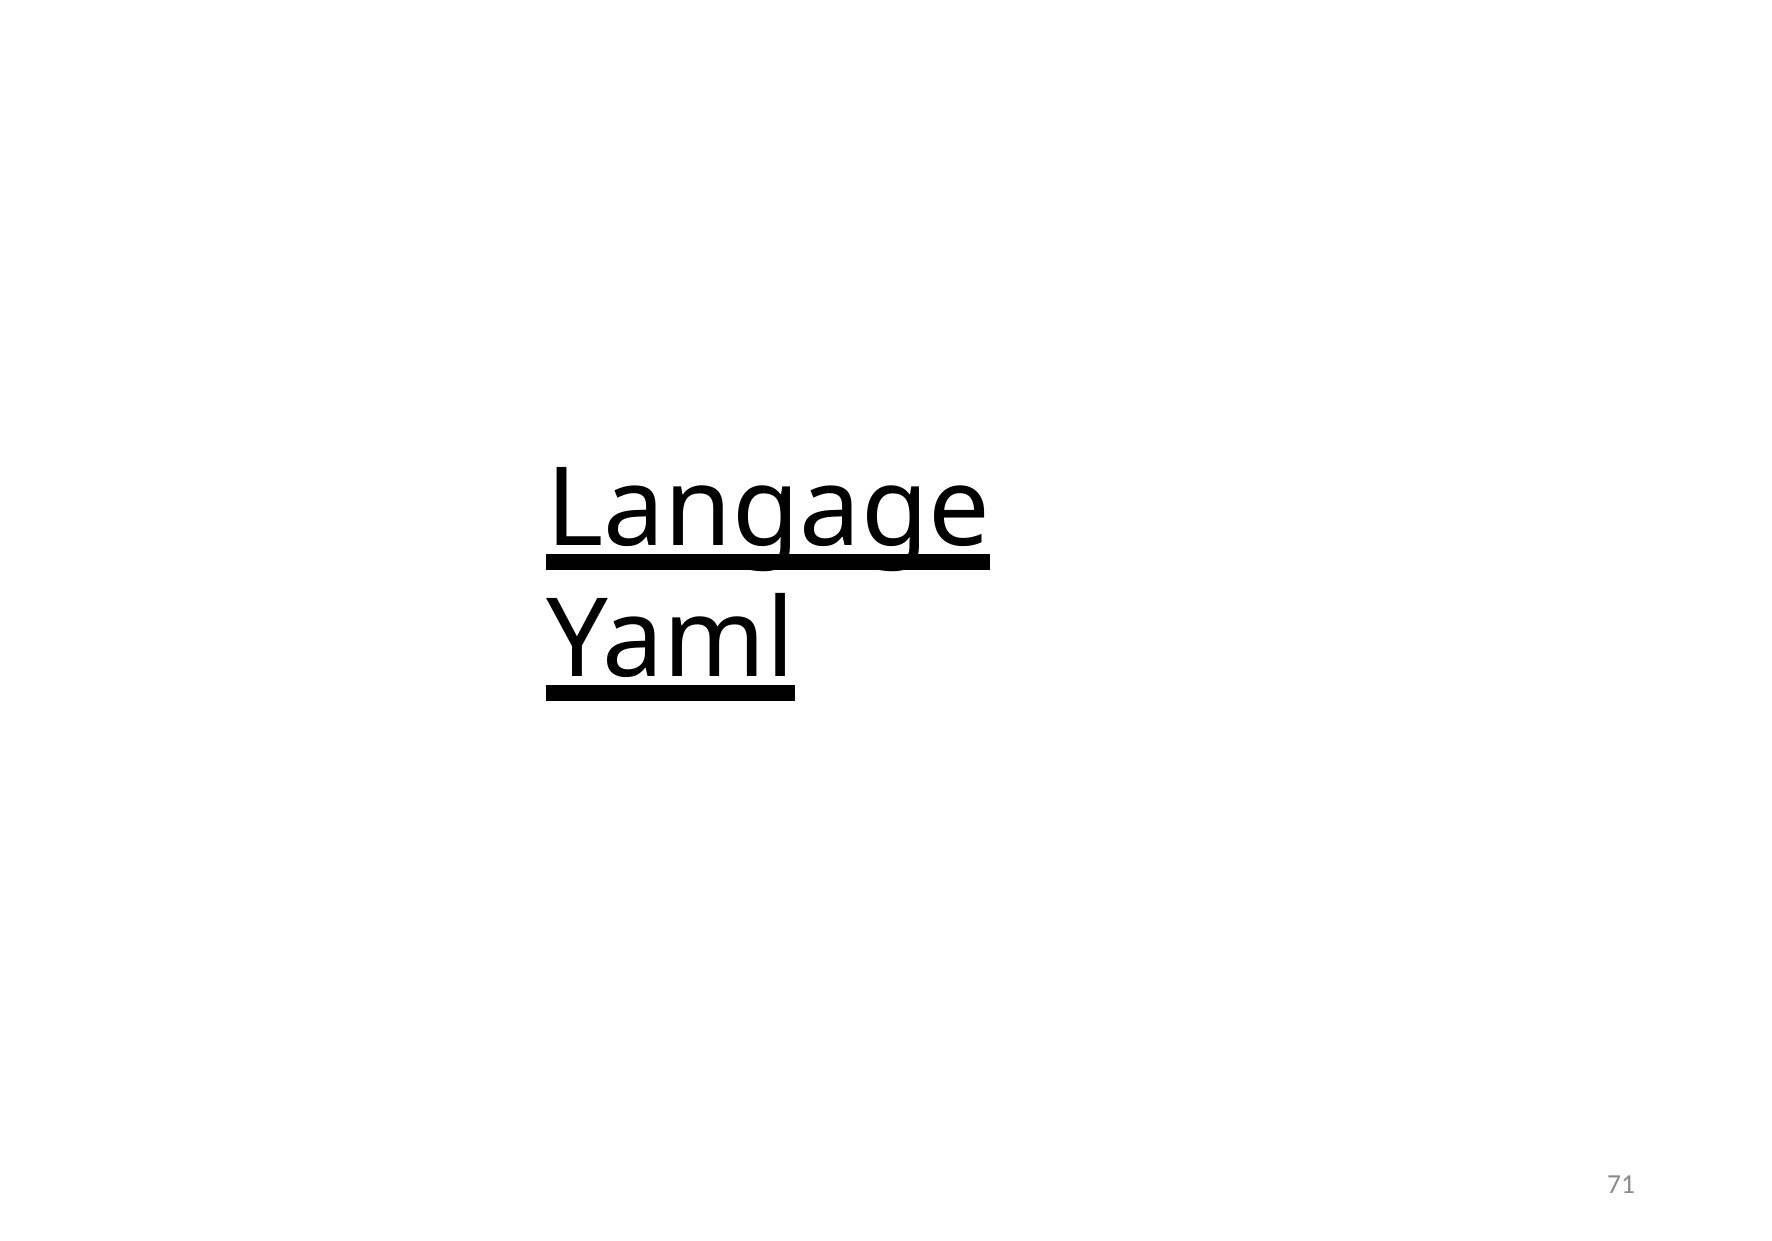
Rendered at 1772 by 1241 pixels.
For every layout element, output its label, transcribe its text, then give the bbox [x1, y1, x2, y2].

slide_number 71 [1251, 1149, 1651, 1216]
title Langage Yaml [544, 433, 1228, 699]
